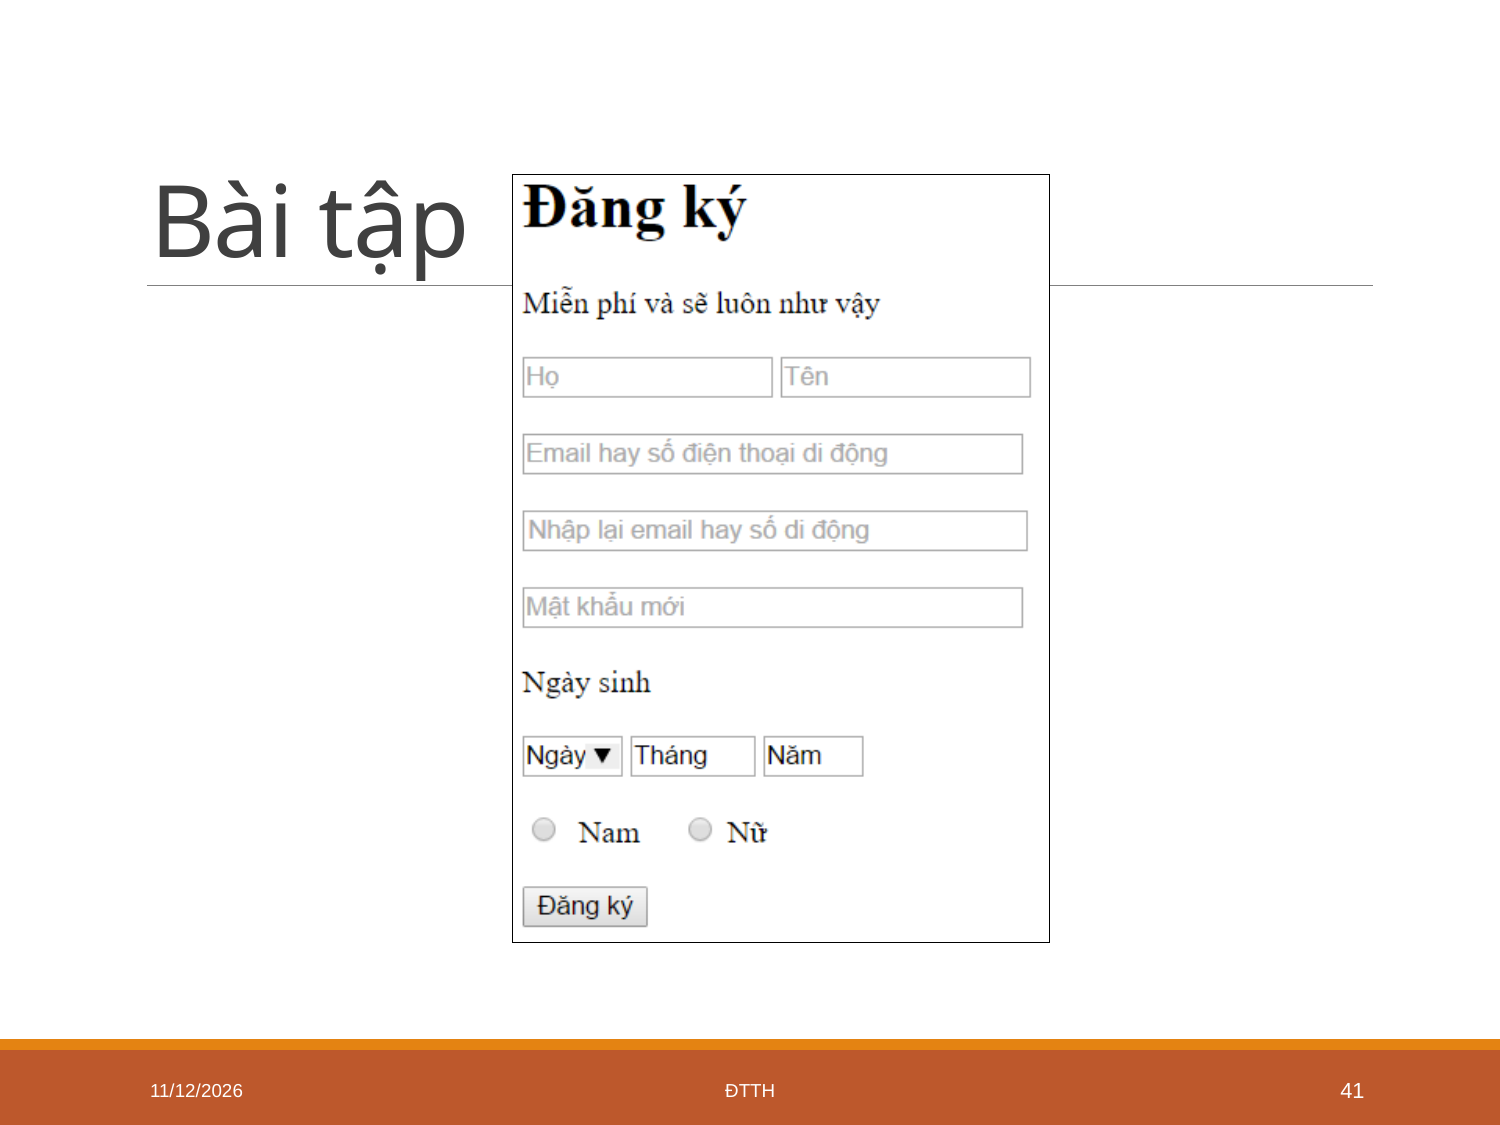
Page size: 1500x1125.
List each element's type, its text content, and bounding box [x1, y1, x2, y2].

picture [511, 174, 1051, 943]
slide_number 41 [1218, 1059, 1380, 1120]
footer ĐTTH [453, 1059, 1047, 1120]
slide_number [135, 1059, 440, 1120]
title Bài tập [135, 47, 1373, 285]
